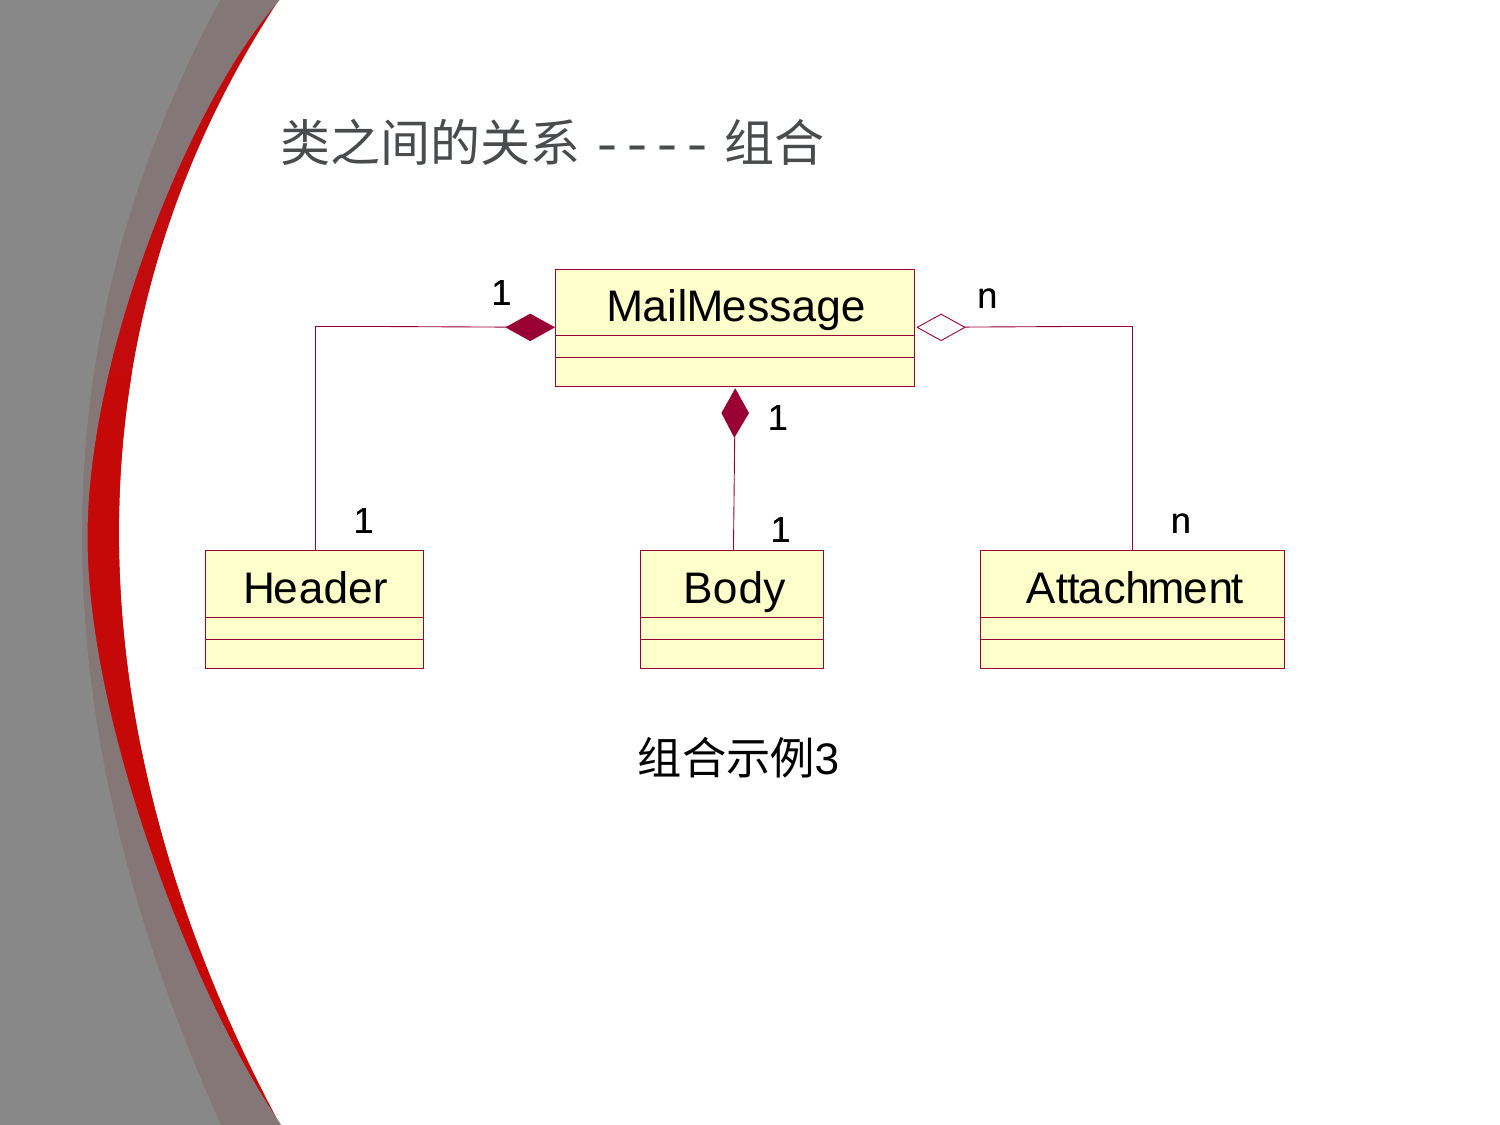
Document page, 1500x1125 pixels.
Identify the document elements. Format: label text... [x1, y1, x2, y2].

picture [147, 243, 1347, 810]
text_box 类之间的关系----组合 [265, 86, 1259, 180]
